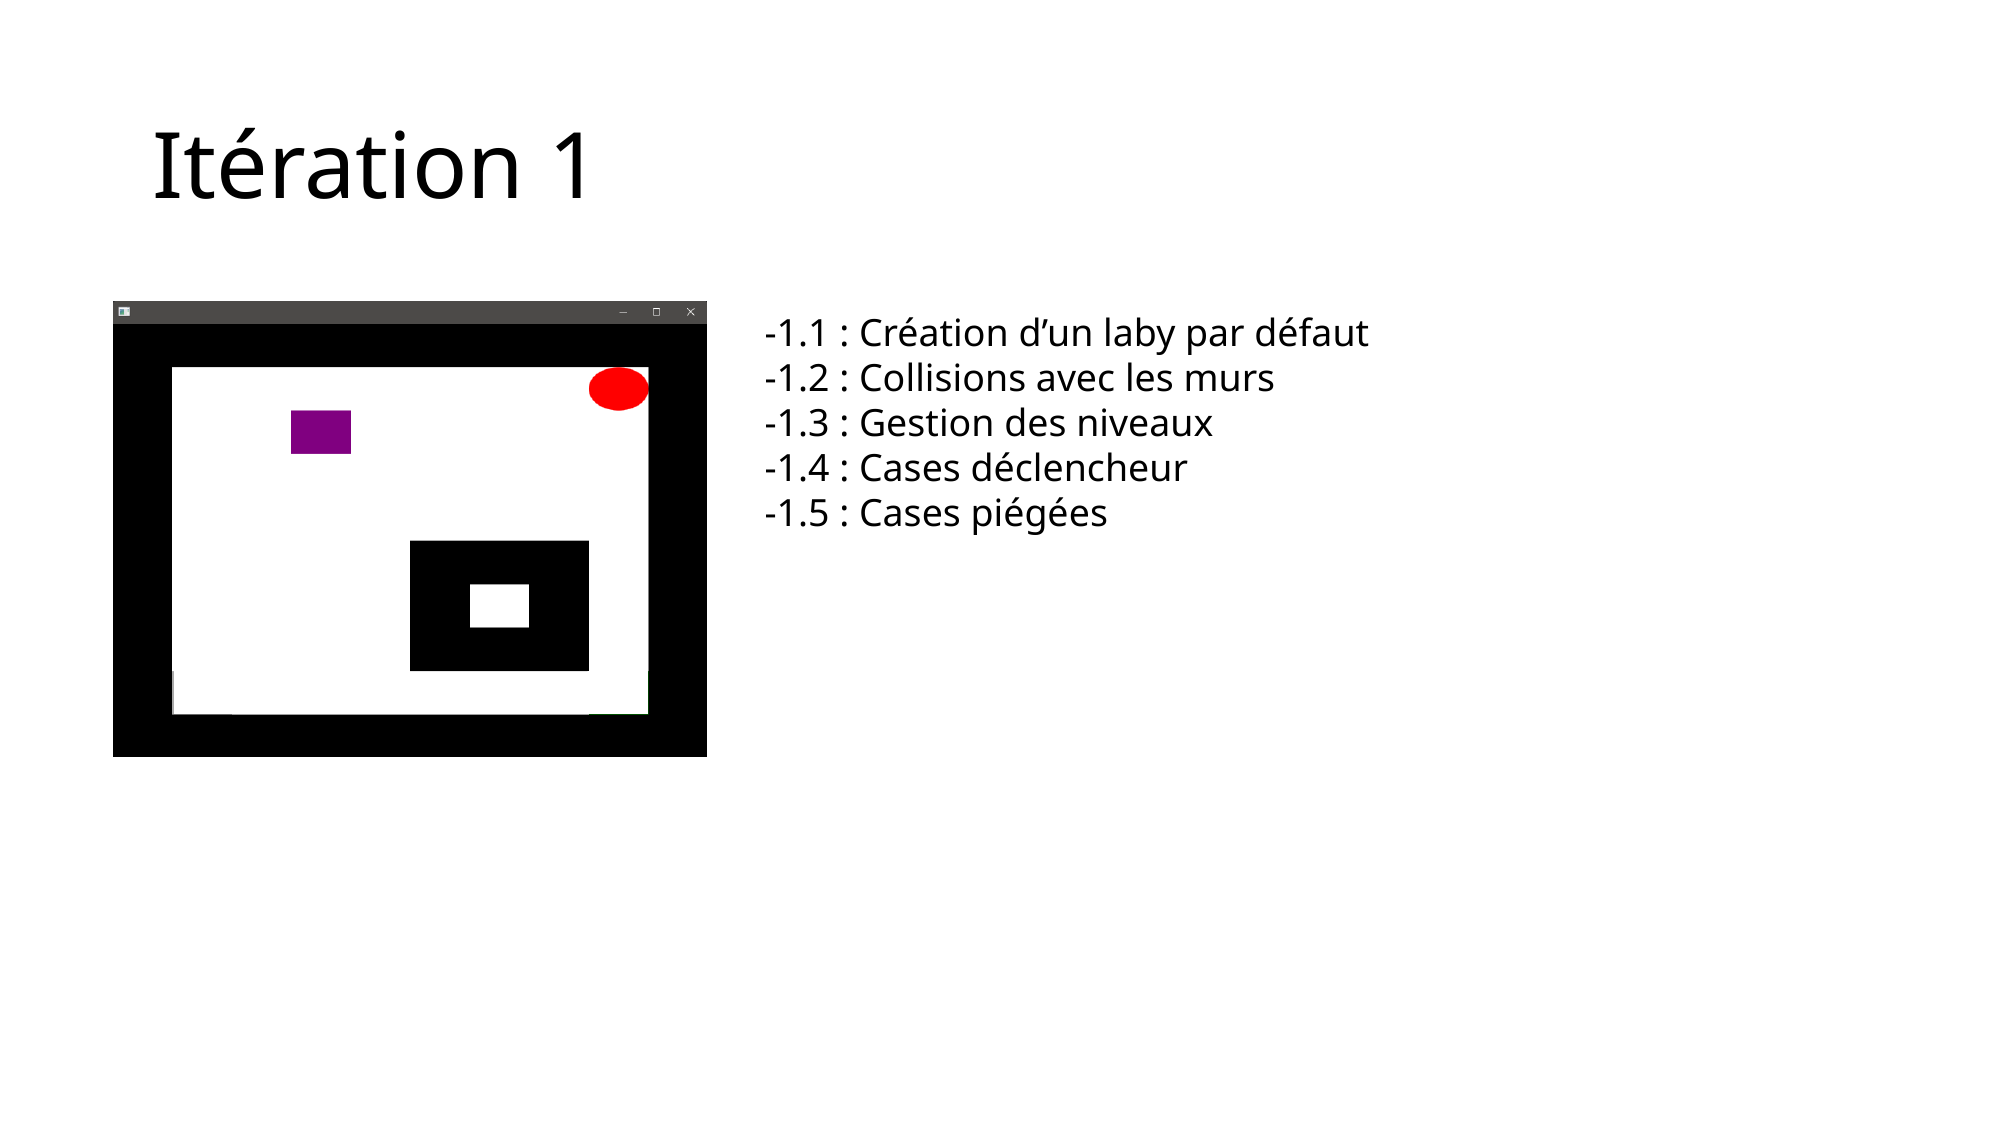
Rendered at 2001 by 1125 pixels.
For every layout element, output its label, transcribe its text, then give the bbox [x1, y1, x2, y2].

title Itération 1 [137, 59, 1863, 278]
text_box -1.1 : Création d’un laby par défaut -1.2 : Collisions avec les murs -1.3 : Gestion des niveaux -1.4 : Cases déclencheur -1.5 : Cases piégées [1257, 301, 1559, 542]
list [113, 301, 1257, 1017]
